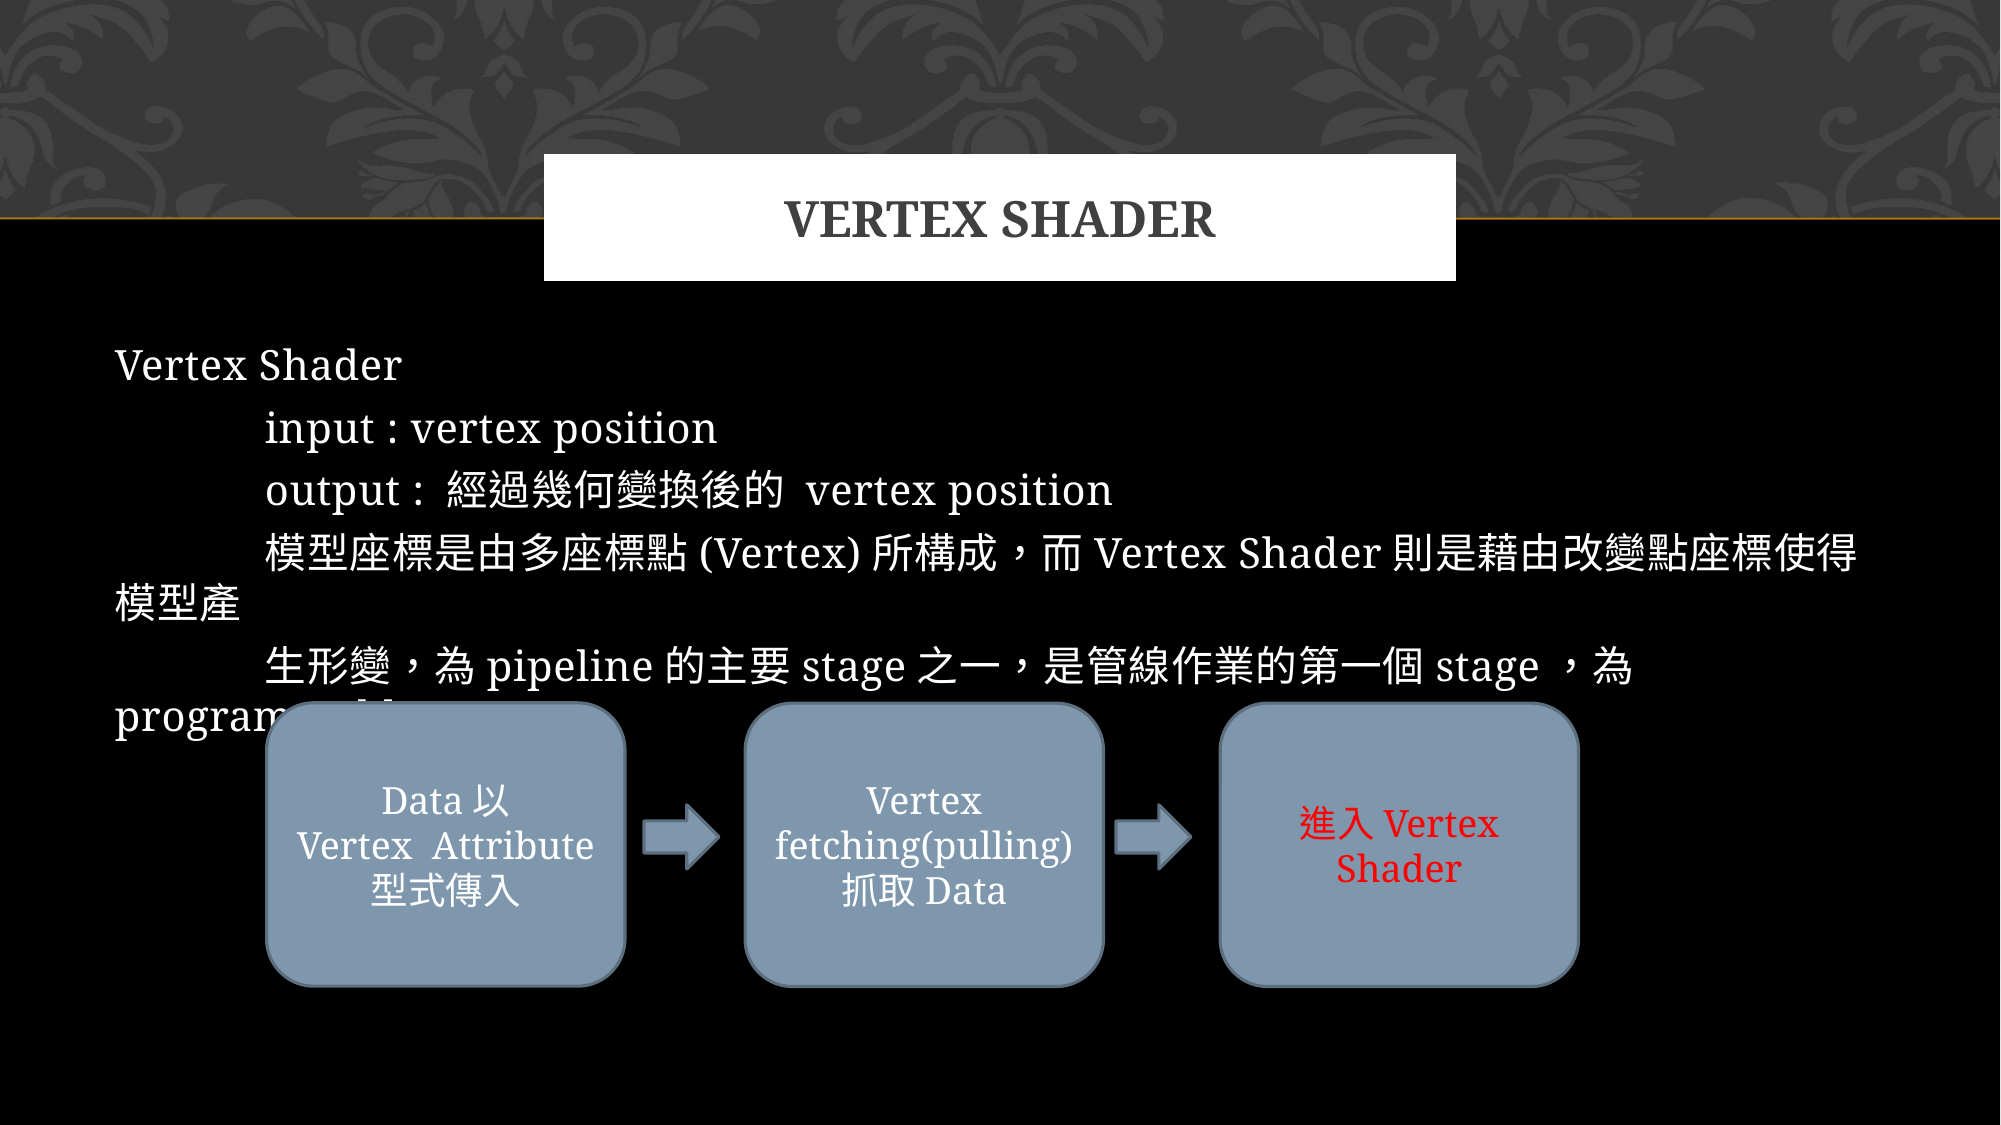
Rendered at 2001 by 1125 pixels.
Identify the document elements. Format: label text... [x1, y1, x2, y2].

text_box [642, 803, 721, 871]
text_box 進入Vertex Shader [1218, 701, 1581, 989]
title Vertex Shader [544, 154, 1456, 281]
text_box Vertex fetching(pulling) 抓取Data [743, 701, 1106, 989]
list Vertex Shader input : vertex position output : 經過幾何變換後的 vertex position 模型座標是由多座標點(Vertex)所構成，而Vertex Shader則是藉由改變點座標使得模型產 生形變，為pipeline的主要stage之一，是管線作業的第一個stage，為programmable。 [99, 331, 1900, 1000]
text_box Data以 Vertex Attribute 型式傳入 [265, 701, 627, 988]
text_box [1114, 803, 1193, 871]
